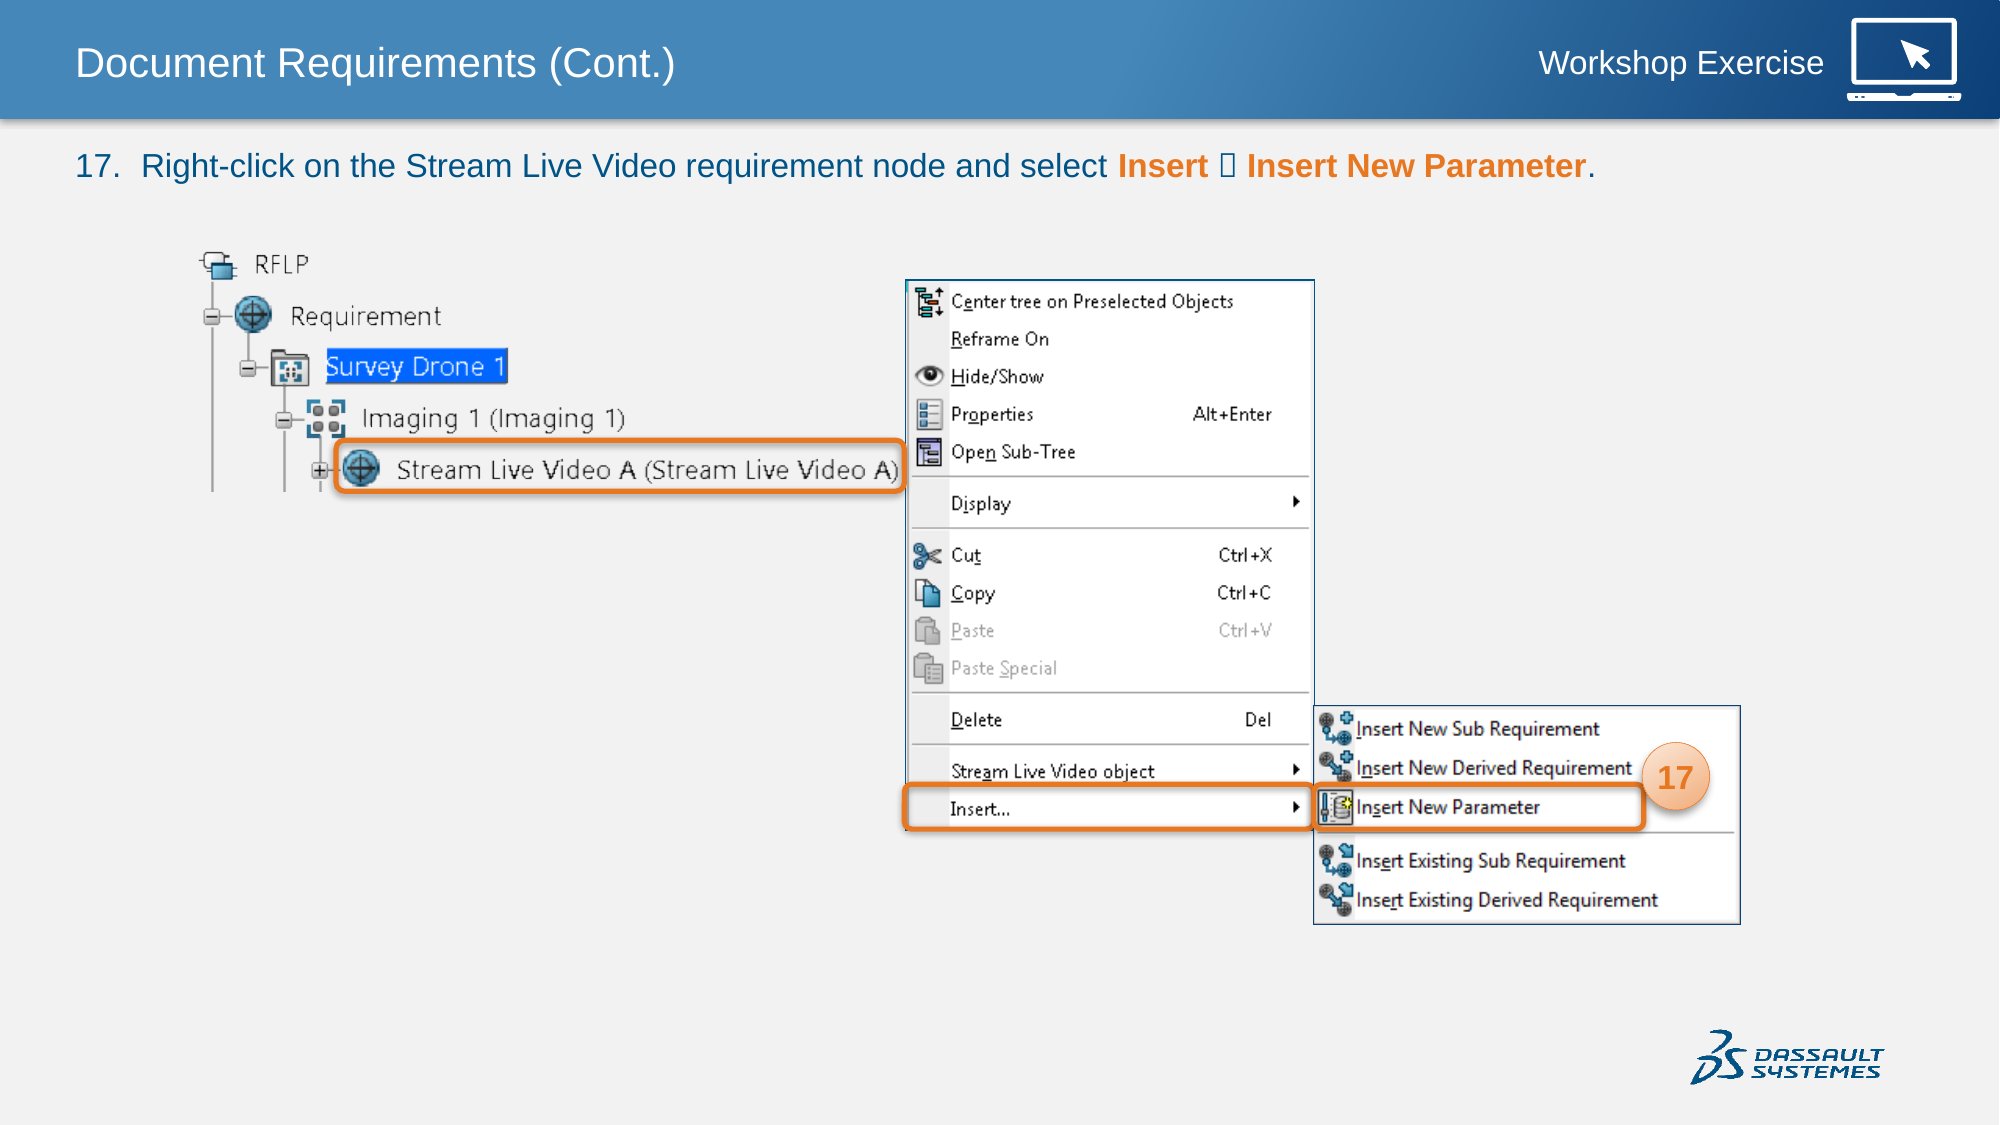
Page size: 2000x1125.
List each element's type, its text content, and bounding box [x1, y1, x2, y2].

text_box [904, 280, 1315, 830]
picture [191, 241, 917, 492]
title Document Requirements (Cont.) [74, 35, 1472, 91]
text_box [1313, 705, 1742, 925]
picture [1686, 1037, 1888, 1089]
list ​‌Right-click on the Stream Live Video requirement node and select Insert  Insert New Parameter. [74, 143, 1927, 1037]
